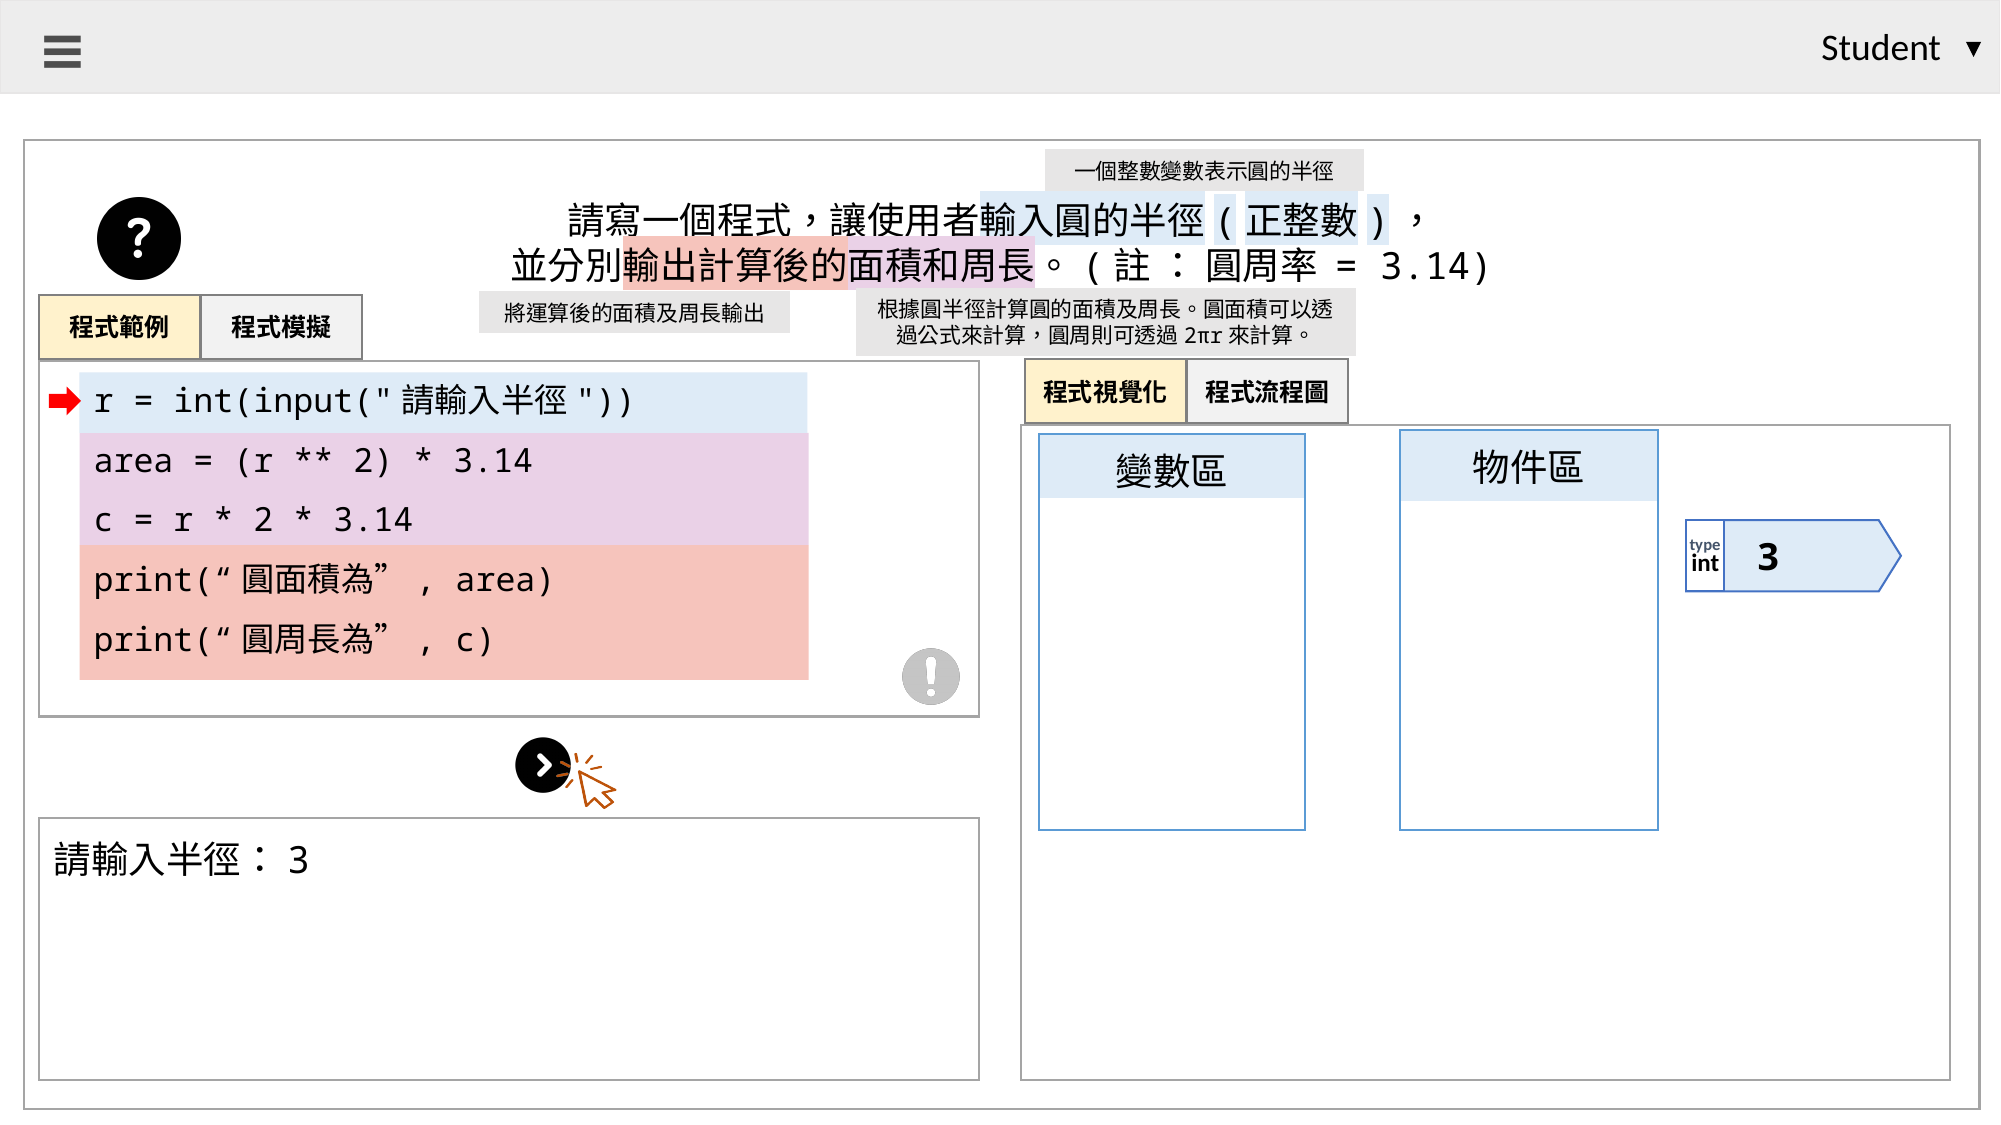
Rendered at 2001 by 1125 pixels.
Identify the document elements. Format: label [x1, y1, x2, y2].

table_cell [1401, 501, 1657, 829]
picture [899, 645, 963, 708]
picture [508, 730, 623, 812]
table_cell [1040, 498, 1304, 829]
text_box [0, 0, 2000, 94]
text_box [23, 139, 1981, 1110]
table_header [1401, 431, 1657, 501]
table_header [1040, 435, 1304, 498]
picture [97, 197, 181, 280]
